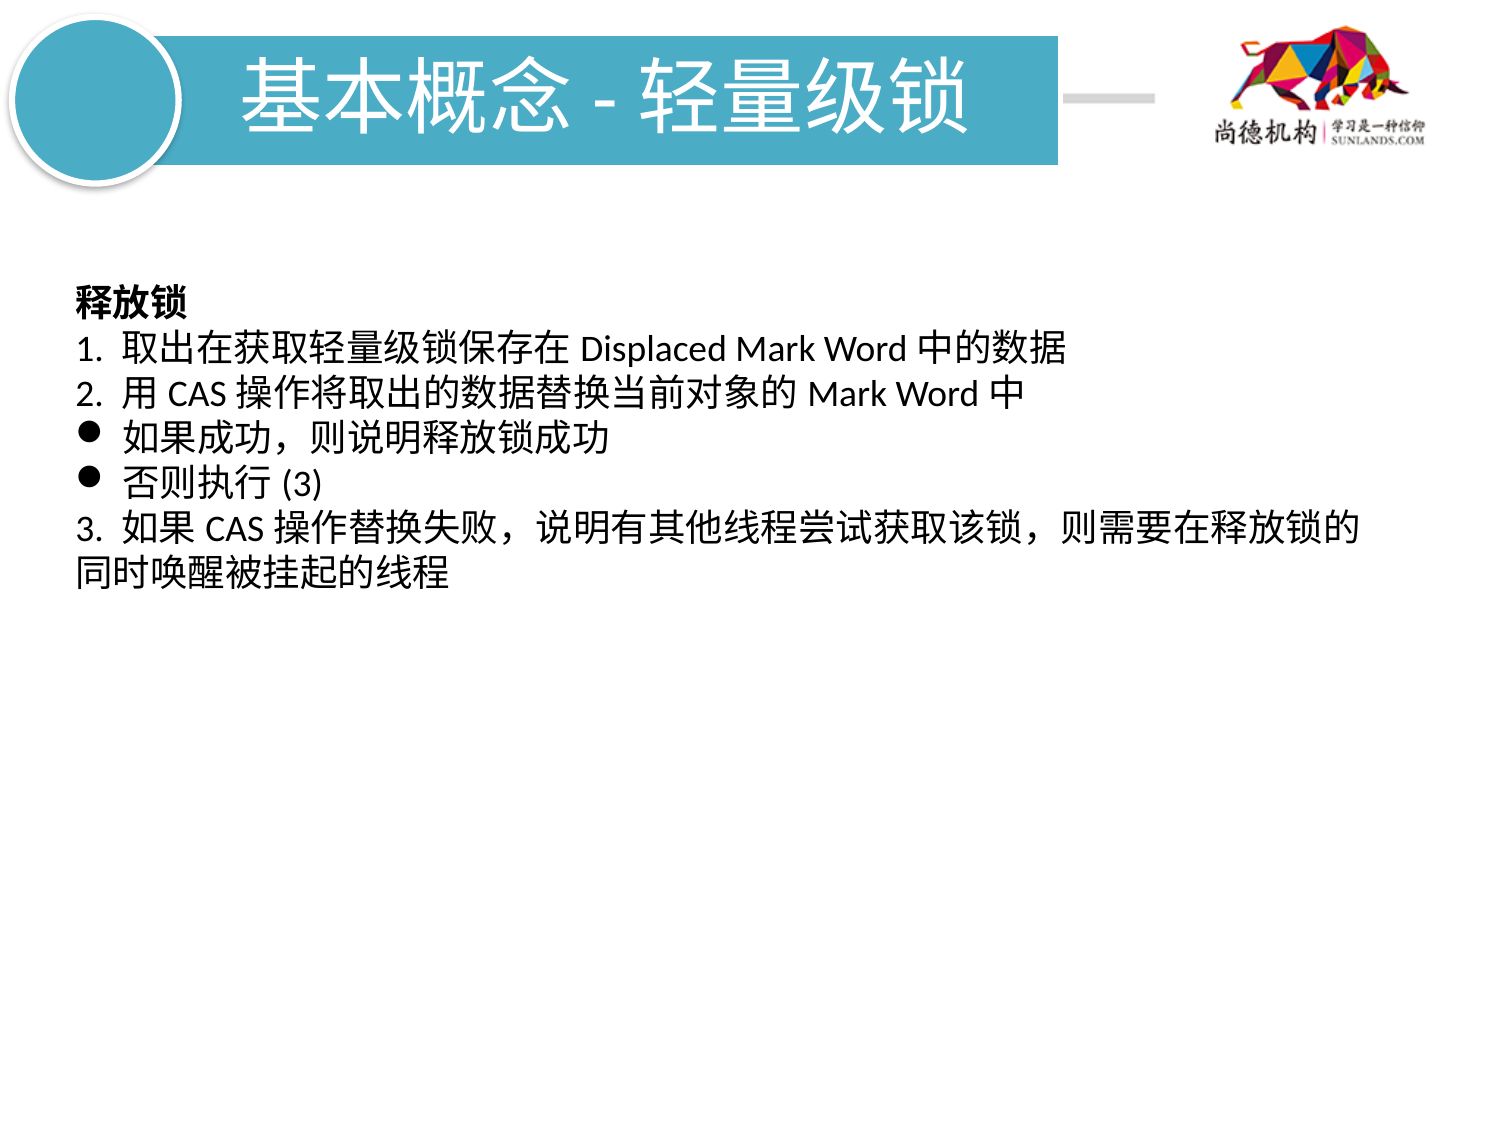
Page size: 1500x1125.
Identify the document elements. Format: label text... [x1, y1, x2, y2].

text_box 释放锁 1. 取出在获取轻量级锁保存在Displaced Mark Word中的数据 2. 用CAS操作将取出的数据替换当前对象的Mark Word中 如果成功，则说明释放锁成功 否则执行(3) 3. 如果CAS操作替换失败，说明有其他线程尝试获取该锁，则需要在释放锁的同时唤醒被挂起的线程 [60, 226, 1410, 602]
picture [0, 0, 1500, 187]
